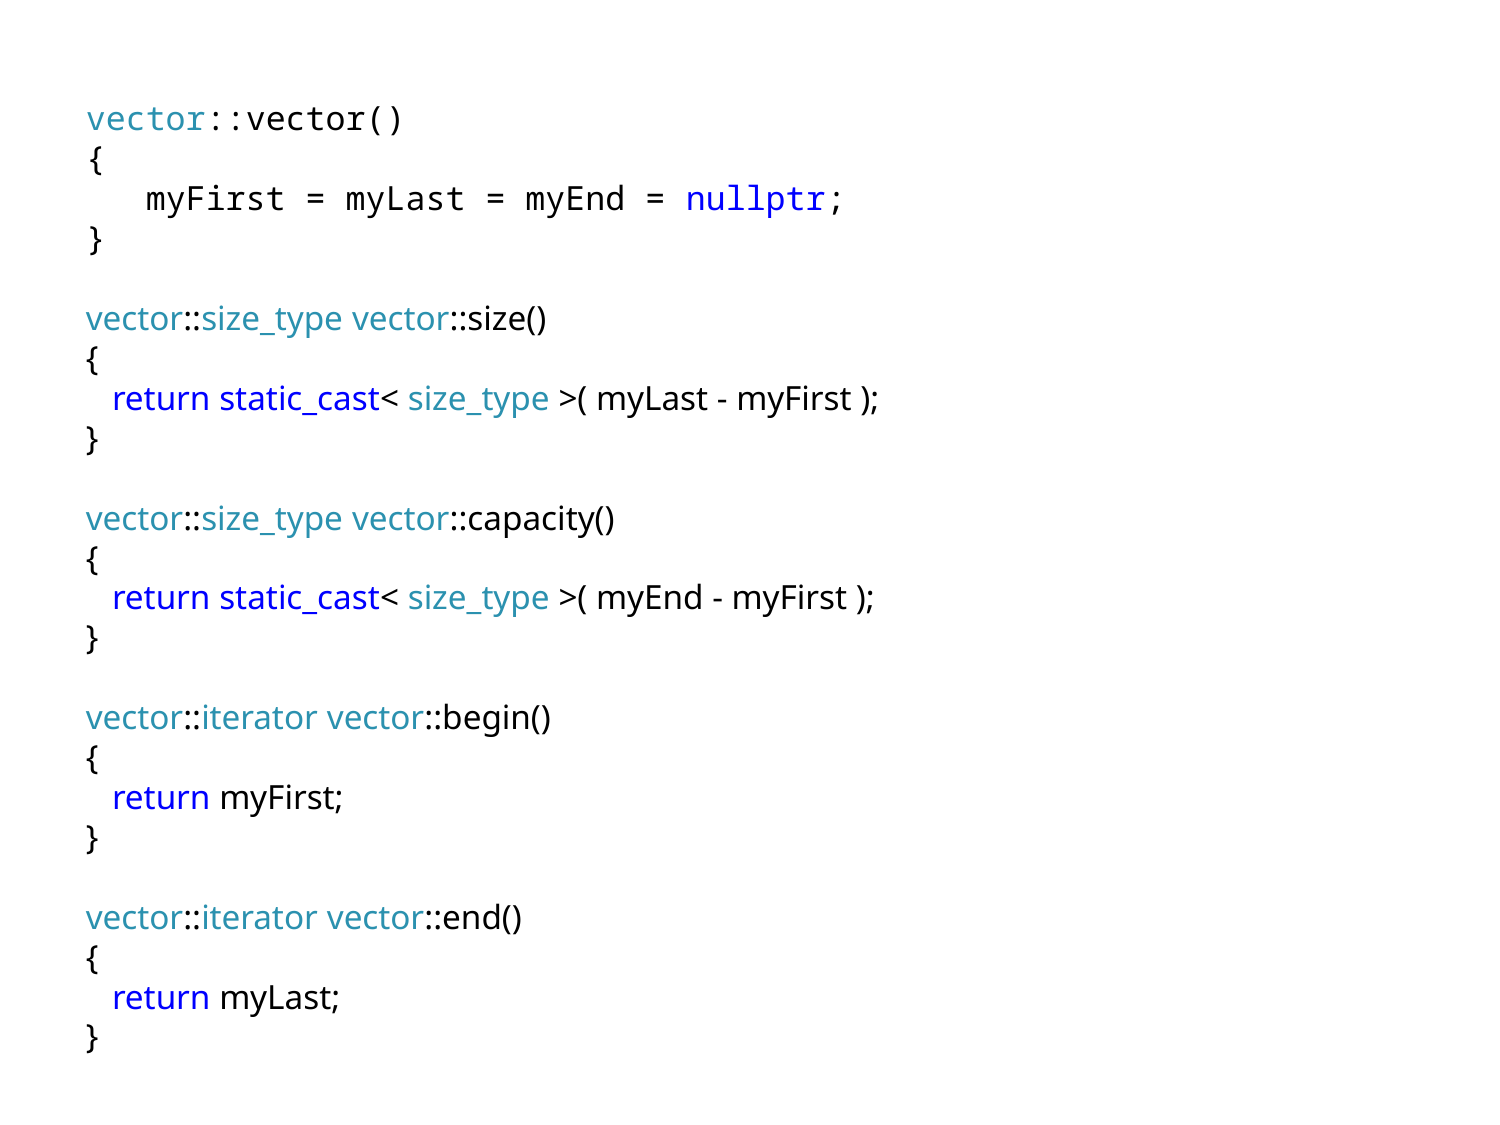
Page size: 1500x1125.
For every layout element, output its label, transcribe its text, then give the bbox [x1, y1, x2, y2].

list vector::vector() { myFirst = myLast = myEnd = nullptr; } vector::size_type vector::size() { return static_cast< size_type >( myLast - myFirst ); } vector::size_type vector::capacity() { return static_cast< size_type >( myEnd - myFirst ); } vector::iterator vector::begin() { return myFirst; } vector::iterator vector::end() { return myLast; } [70, 90, 1341, 1065]
